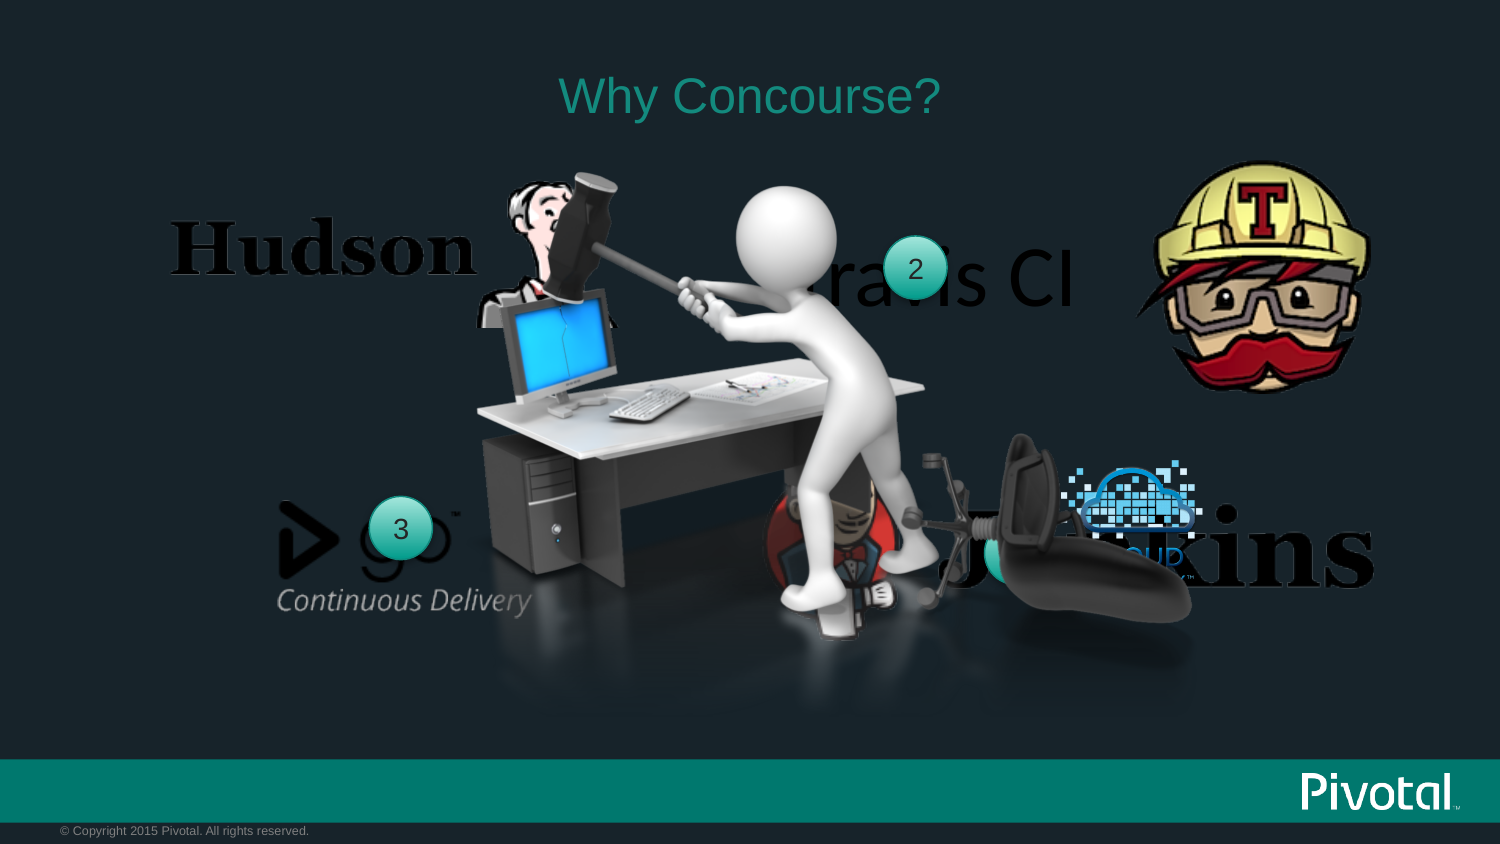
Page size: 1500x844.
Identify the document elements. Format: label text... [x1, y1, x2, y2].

picture [159, 160, 1380, 717]
text_box Why Concourse? [342, 48, 1158, 133]
picture [1302, 773, 1460, 810]
